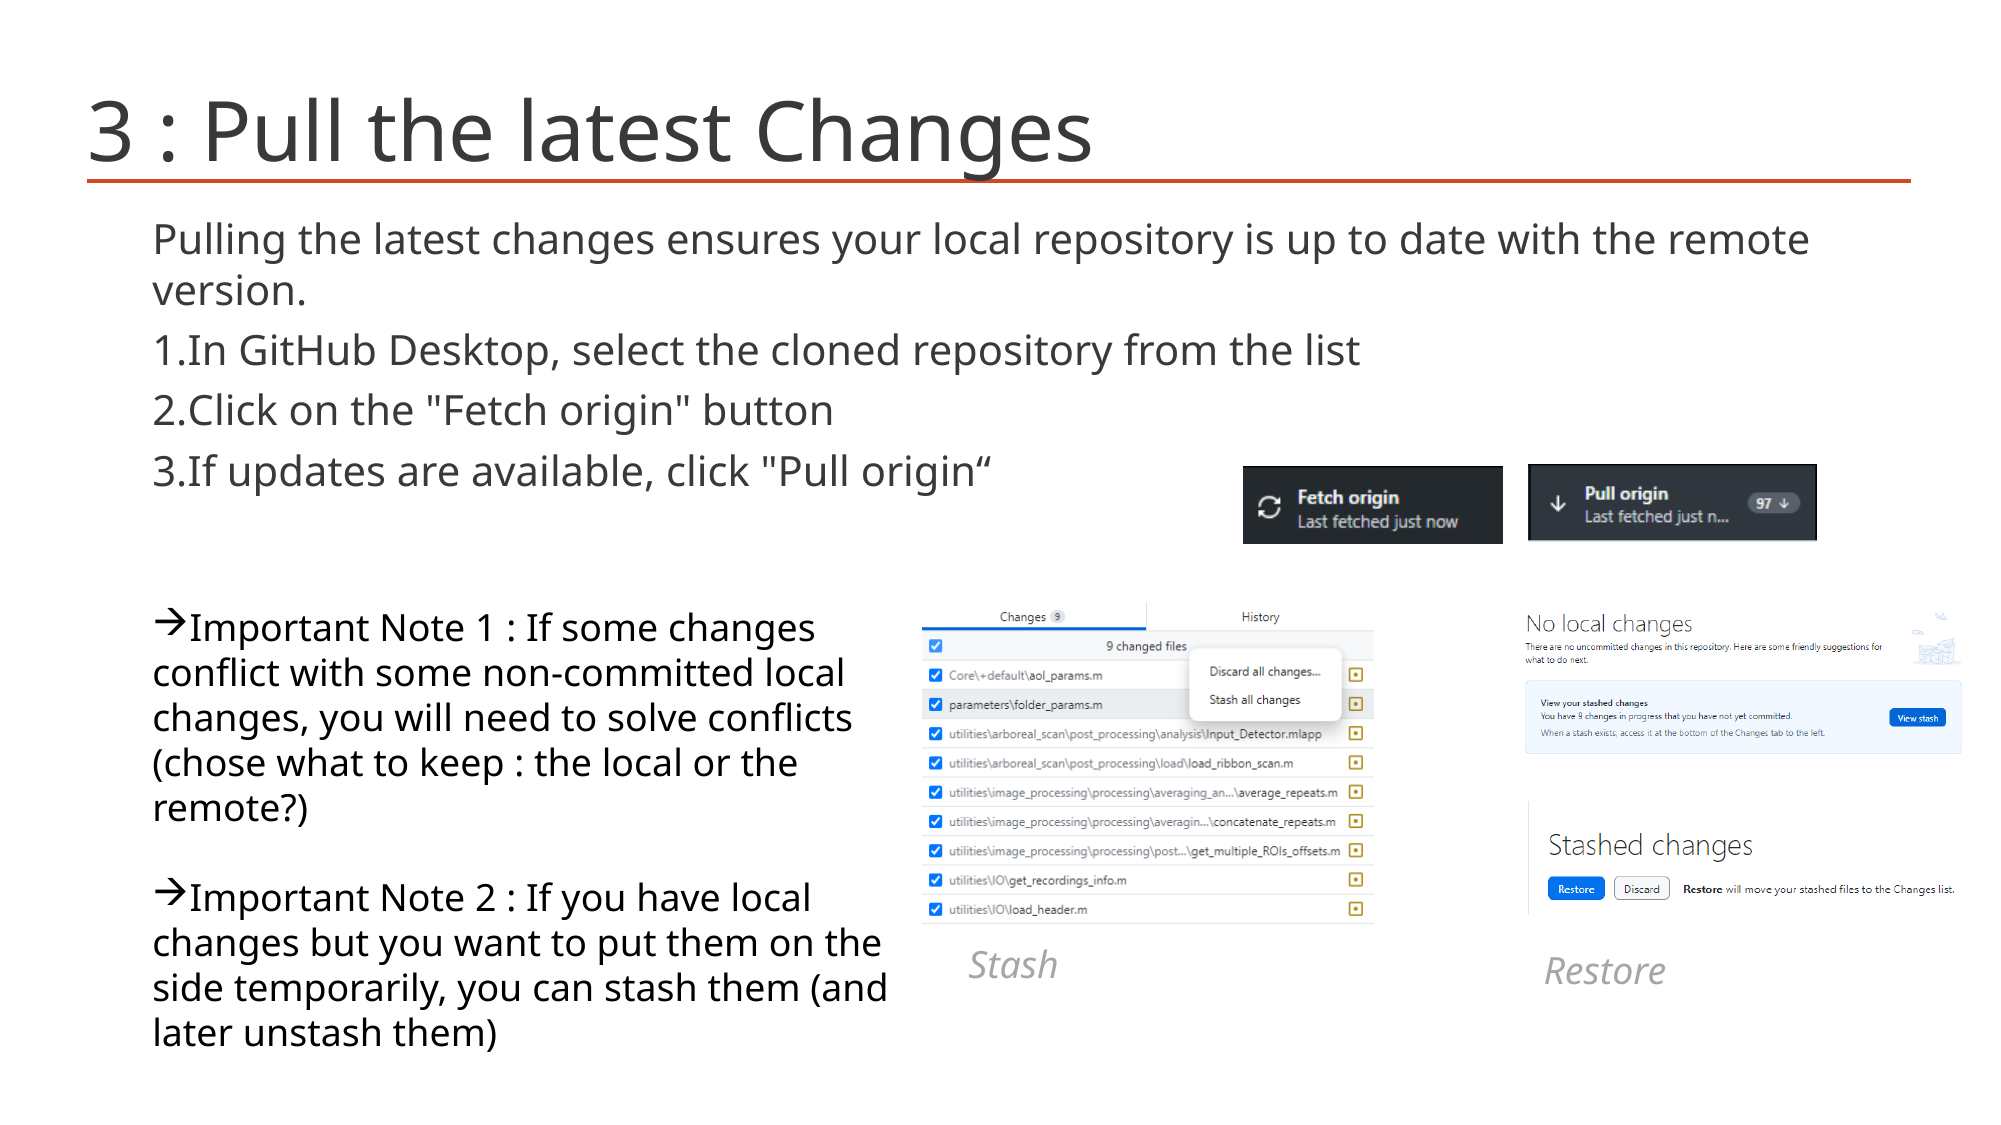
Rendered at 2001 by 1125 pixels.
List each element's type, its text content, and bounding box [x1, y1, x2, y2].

picture [922, 602, 1374, 932]
picture [1528, 801, 1961, 915]
text_box Important Note 1 : If some changes conflict with some non-committed local changes, you will need to solve conflicts (chose what to keep : the local or the remote?) Important Note 2 : If you have local changes but you want to put them on the side temporarily, you can stash them (and later unstash them) [137, 551, 917, 1062]
list Pulling the latest changes ensures your local repository is up to date with the remote version. In GitHub Desktop, select the cloned repository from the list Click on the "Fetch origin" button If updates are available, click "Pull origin“ [137, 205, 1863, 507]
text_box Restore [1528, 940, 1767, 1000]
picture [1502, 602, 1967, 759]
text_box Stash [953, 934, 1191, 994]
picture [1528, 464, 1817, 542]
title 3 : Pull the latest Changes [72, 70, 1912, 163]
picture [1243, 466, 1503, 544]
